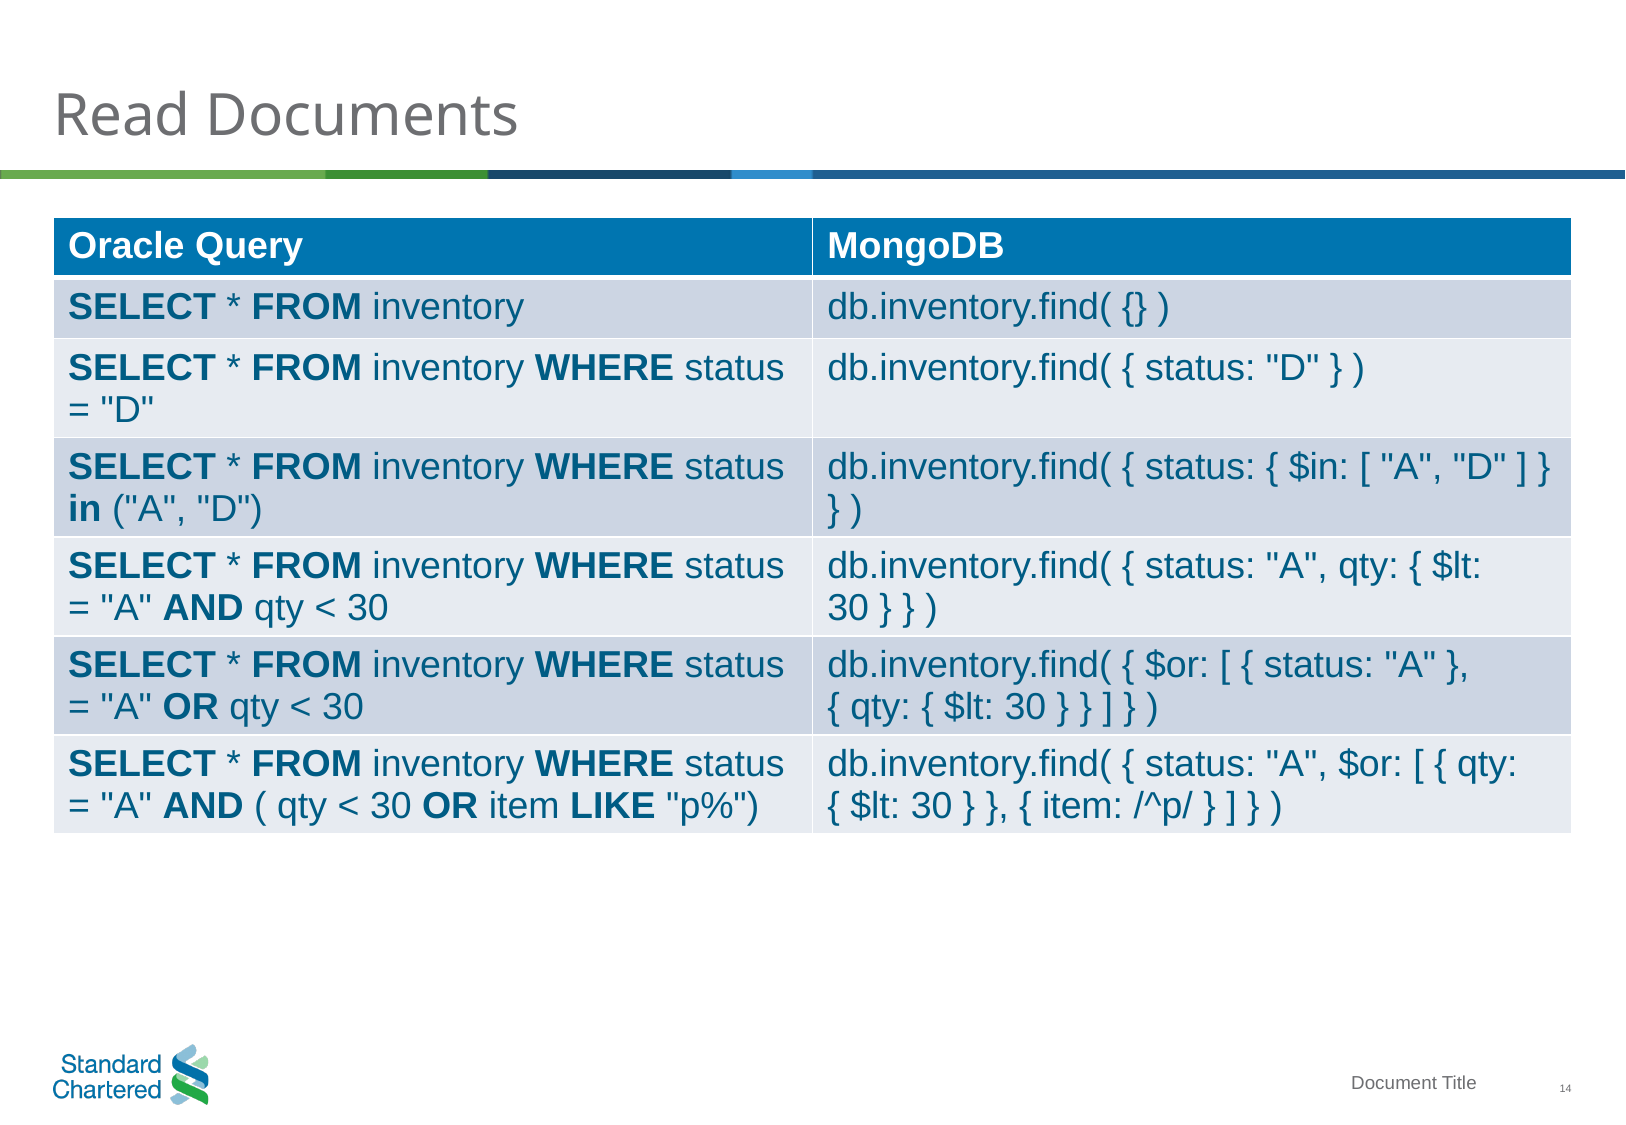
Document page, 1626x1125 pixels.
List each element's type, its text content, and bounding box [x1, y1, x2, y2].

table_cell SELECT * FROM inventory WHERE status = "A" OR qty < 30 [54, 637, 812, 734]
picture [0, 170, 1625, 179]
table_cell db.inventory.find( { status: "A", qty: { $lt: 30 } } ) [813, 538, 1571, 635]
table_cell SELECT * FROM inventory [54, 280, 812, 338]
table_header Oracle Query [54, 218, 812, 275]
title Read Documents [53, 32, 1573, 148]
table_cell db.inventory.find( { status: "D" } ) [813, 339, 1571, 437]
table_cell SELECT * FROM inventory WHERE status = "A" AND ( qty < 30 OR item LIKE "p%") [54, 736, 812, 833]
table_cell SELECT * FROM inventory WHERE status in ("A", "D") [54, 438, 812, 536]
table_cell db.inventory.find( { status: { $in: [ "A", "D" ] } } ) [813, 438, 1571, 536]
table_header MongoDB [813, 218, 1571, 275]
table_cell SELECT * FROM inventory WHERE status = "D" [54, 339, 812, 437]
table_cell db.inventory.find( {} ) [813, 280, 1571, 338]
table_cell db.inventory.find( { $or: [ { status: "A" }, { qty: { $lt: 30 } } ] } ) [813, 637, 1571, 734]
table_cell db.inventory.find( { status: "A", $or: [ { qty: { $lt: 30 } }, { item: /^p/ } ] } ) [813, 736, 1571, 833]
table_cell SELECT * FROM inventory WHERE status = "A" AND qty < 30 [54, 538, 812, 635]
